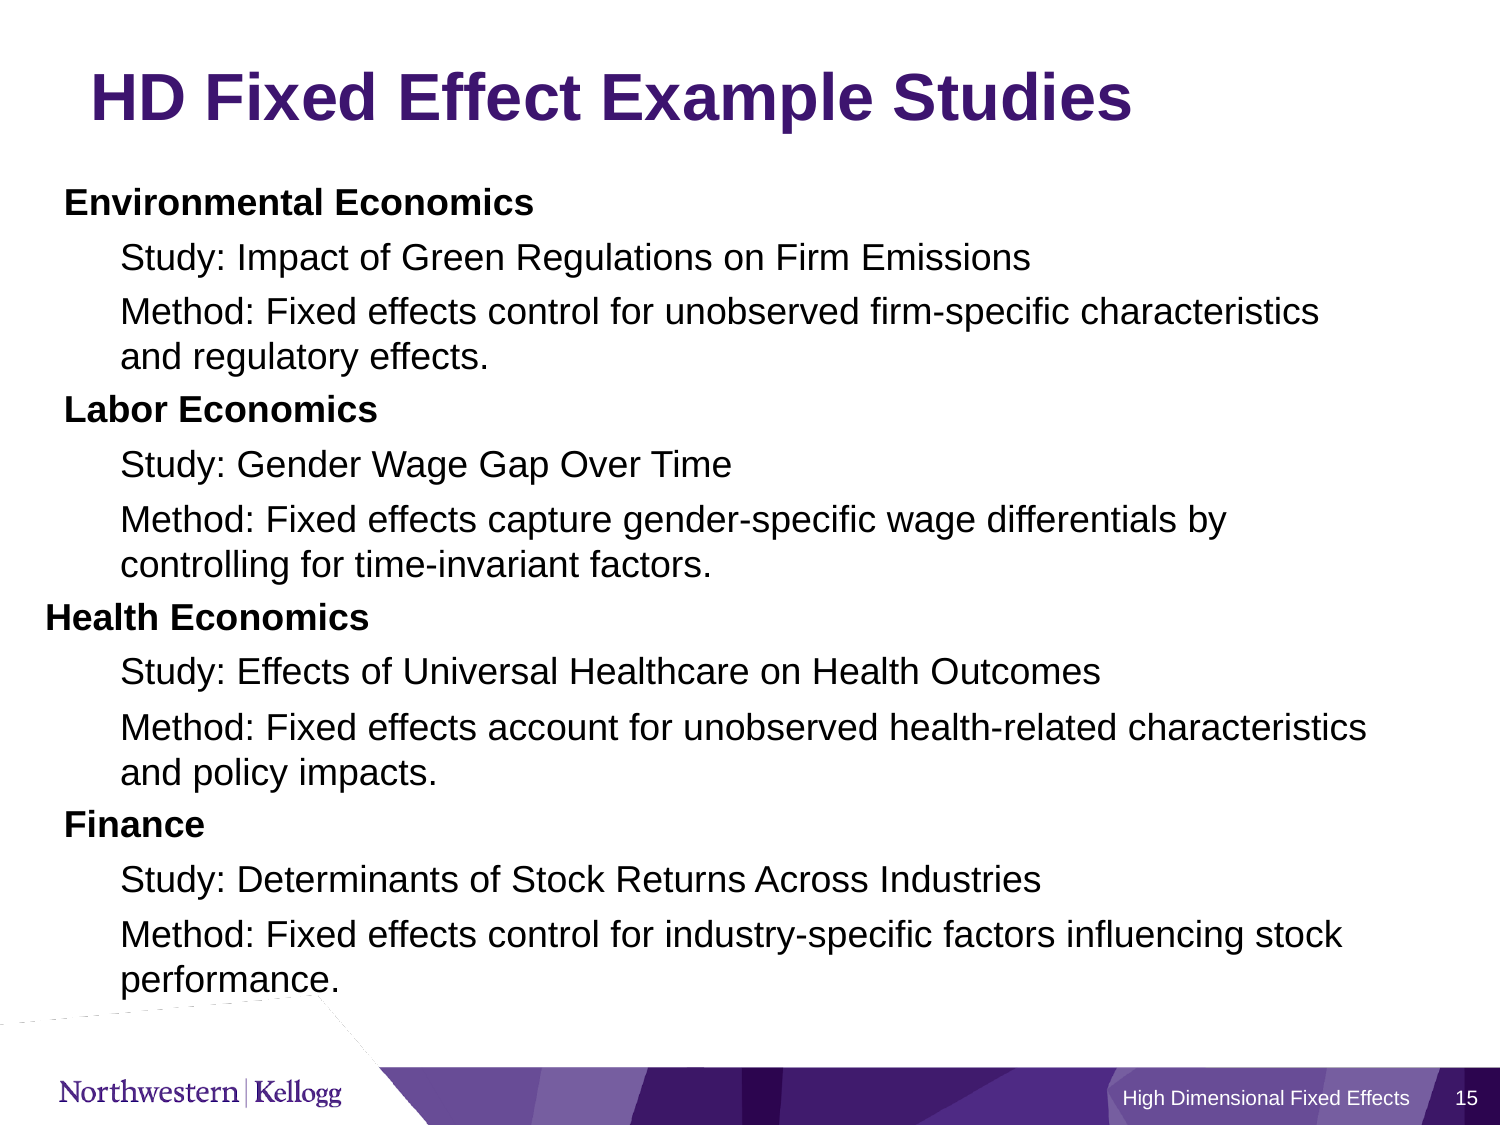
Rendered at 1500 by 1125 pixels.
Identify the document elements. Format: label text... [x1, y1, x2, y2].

picture [0, 0, 1500, 1125]
title HD Fixed Effect Example Studies [75, 0, 1494, 188]
footer High Dimensional Fixed Effects [750, 1067, 1425, 1125]
slide_number 15 [1425, 1067, 1494, 1125]
text_box Environmental Economics Study: Impact of Green Regulations on Firm Emissions Method: Fixed effects control for unobserved firm-specific characteristics and regulatory effects. Labor Economics Study: Gender Wage Gap Over Time Method: Fixed effects capture gender-specific wage differentials by controlling for time-invariant factors. Health Economics Study: Effects of Universal Healthcare on Health Outcomes Method: Fixed effects account for unobserved health-related characteristics and policy impacts. Finance Study: Determinants of Stock Returns Across Industries Method: Fixed effects control for industry-specific factors influencing stock performance. [30, 170, 1397, 905]
